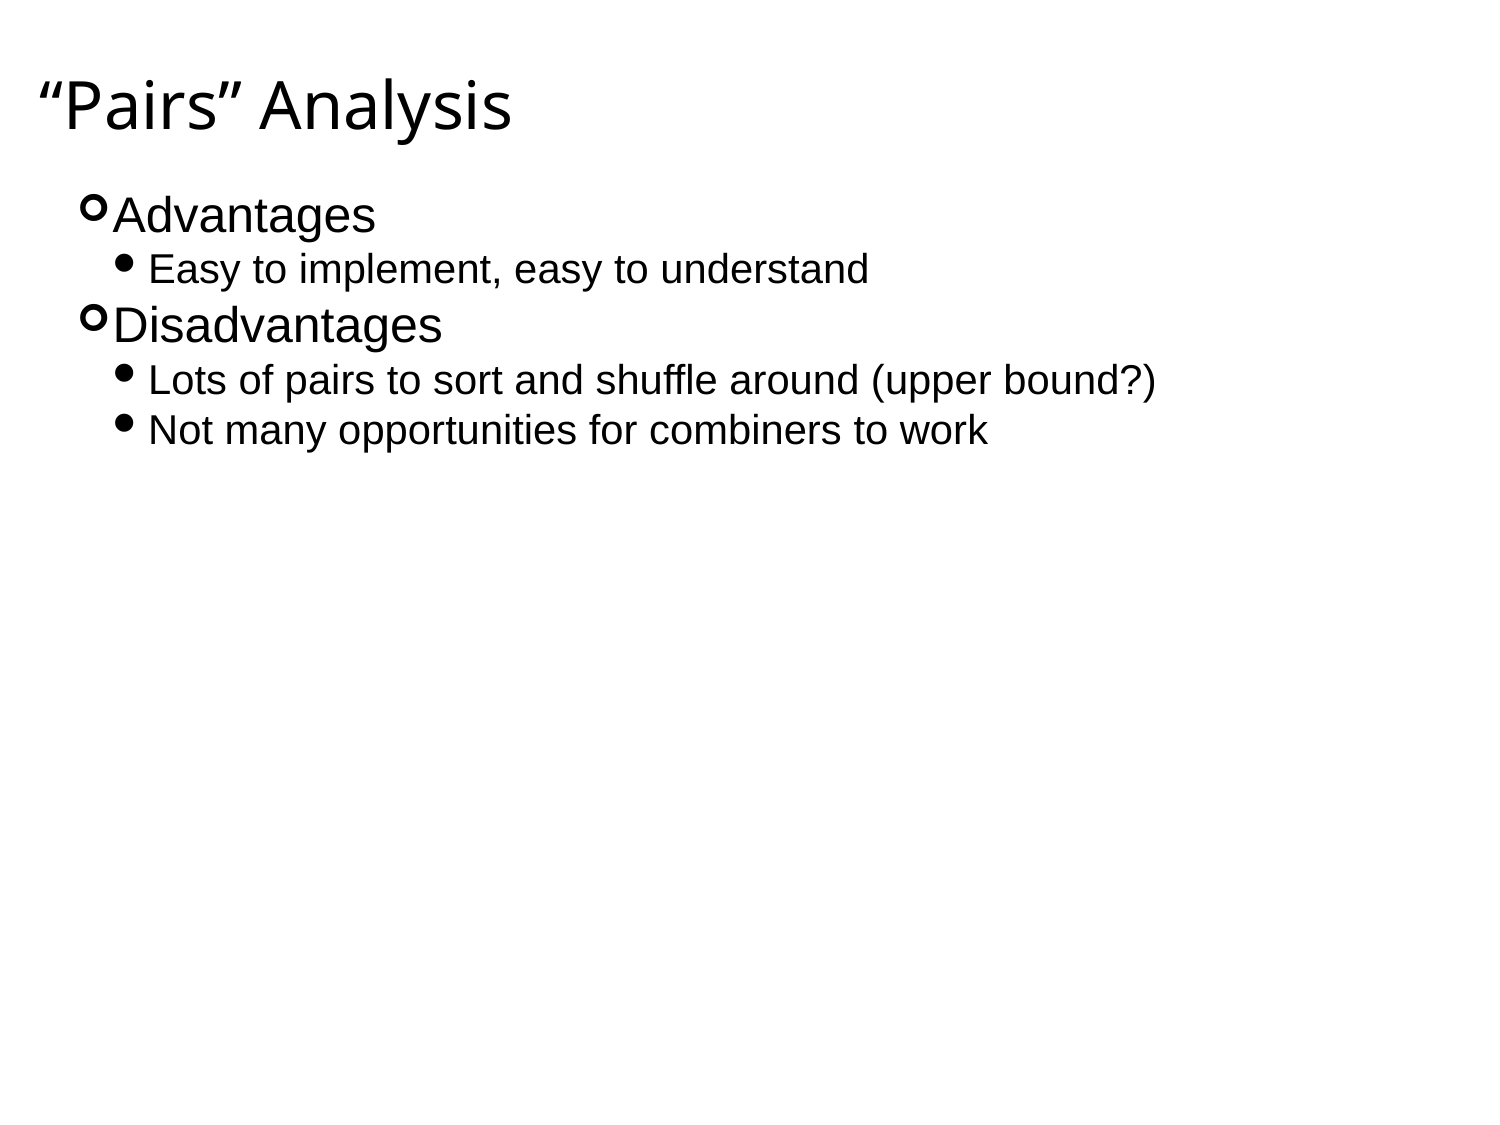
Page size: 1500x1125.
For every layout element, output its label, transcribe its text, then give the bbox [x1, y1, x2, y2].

text_box Advantages Easy to implement, easy to understand Disadvantages Lots of pairs to sort and shuffle around (upper bound?) Not many opportunities for combiners to work [62, 174, 1450, 1013]
text_box “Pairs” Analysis [24, 18, 1450, 188]
